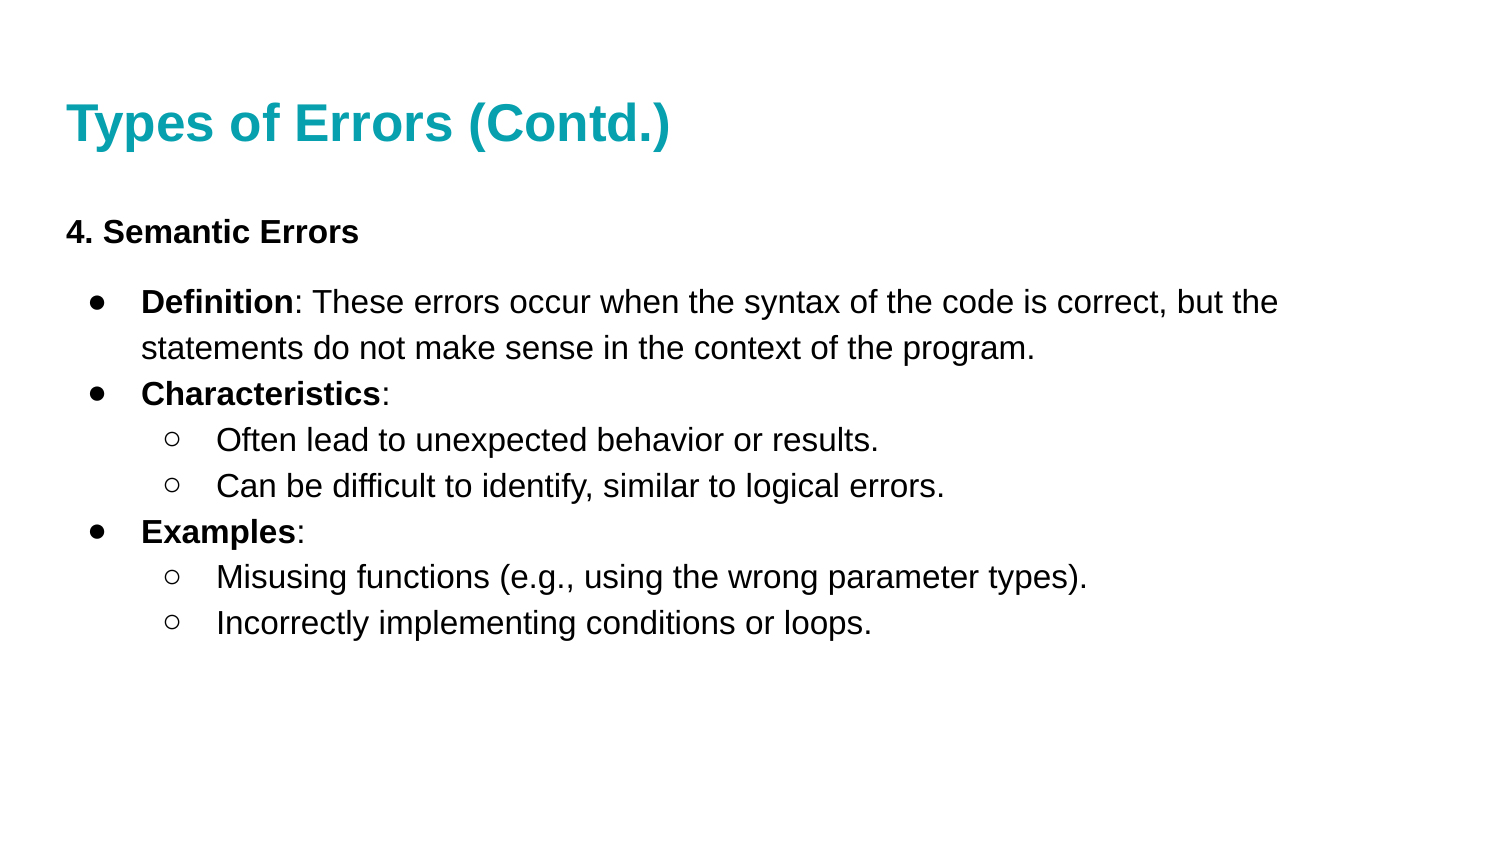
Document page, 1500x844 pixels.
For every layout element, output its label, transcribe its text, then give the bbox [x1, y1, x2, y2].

list 4. Semantic Errors Definition: These errors occur when the syntax of the code is correct, but the statements do not make sense in the context of the program. Characteristics: Often lead to unexpected behavior or results. Can be difficult to identify, similar to logical errors. Examples: Misusing functions (e.g., using the wrong parameter types). Incorrectly implementing conditions or loops. [51, 189, 1449, 750]
title Types of Errors (Contd.) [51, 72, 1449, 167]
